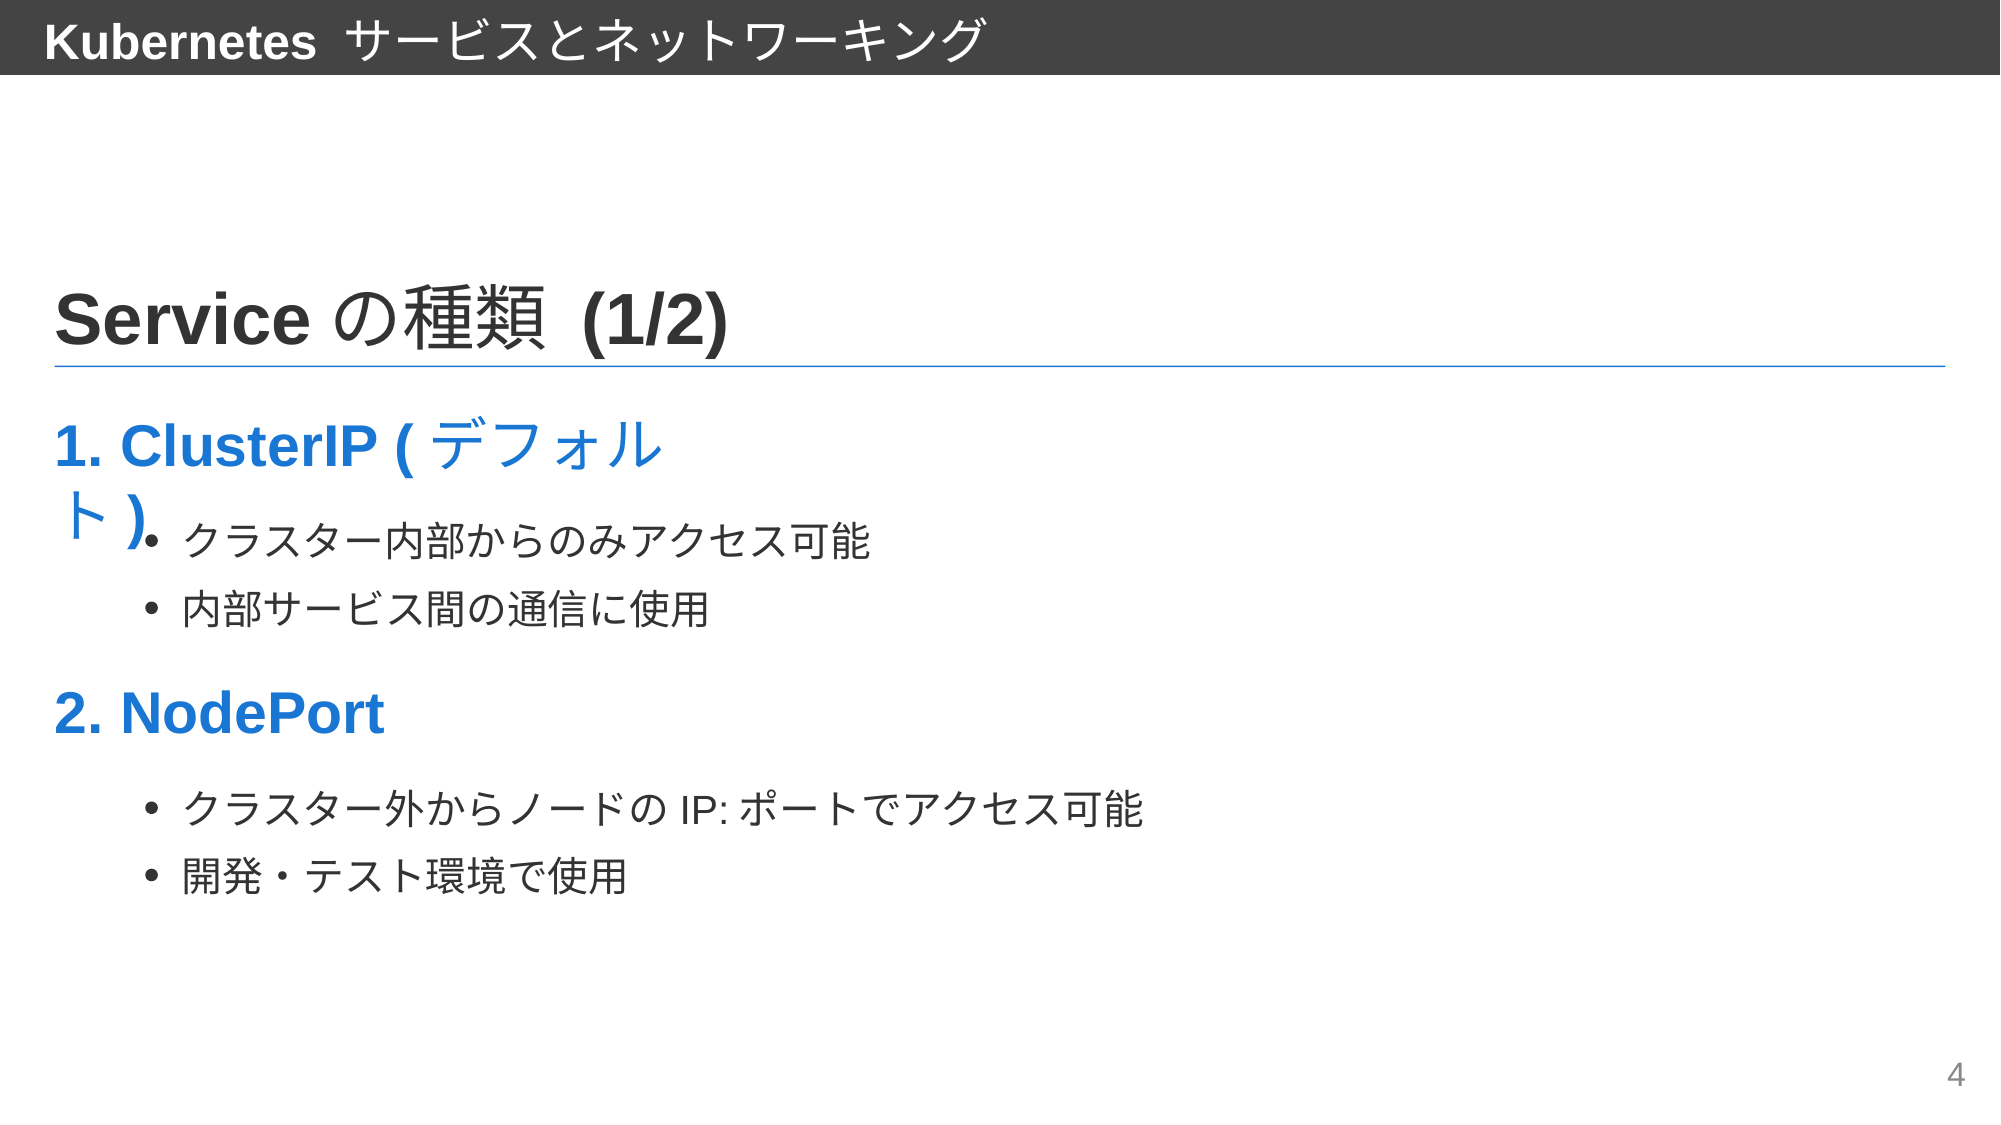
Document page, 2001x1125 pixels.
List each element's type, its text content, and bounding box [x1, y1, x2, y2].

text_box [0, 75, 2000, 1125]
text_box クラスター内部からのみアクセス可能 [181, 516, 875, 562]
text_box クラスター外からノードのIP:ポートでアクセス可能 [181, 783, 1147, 830]
text_box 4 [1947, 1052, 1981, 1091]
text_box Kubernetes サービスとネットワーキング [43, 9, 990, 66]
text_box 内部サービス間の通信に使⽤ [181, 583, 712, 630]
text_box 1. ClusterIP (デフォルト) [54, 407, 757, 474]
text_box [145, 534, 158, 547]
text_box Serviceの種類 (1/2) [54, 271, 732, 353]
text_box [145, 601, 158, 615]
text_box [145, 801, 158, 815]
text_box [145, 868, 158, 882]
text_box 開発‧テスト環境で使⽤ [181, 850, 630, 897]
text_box 2. NodePort [54, 674, 386, 741]
text_box [0, 0, 2000, 75]
